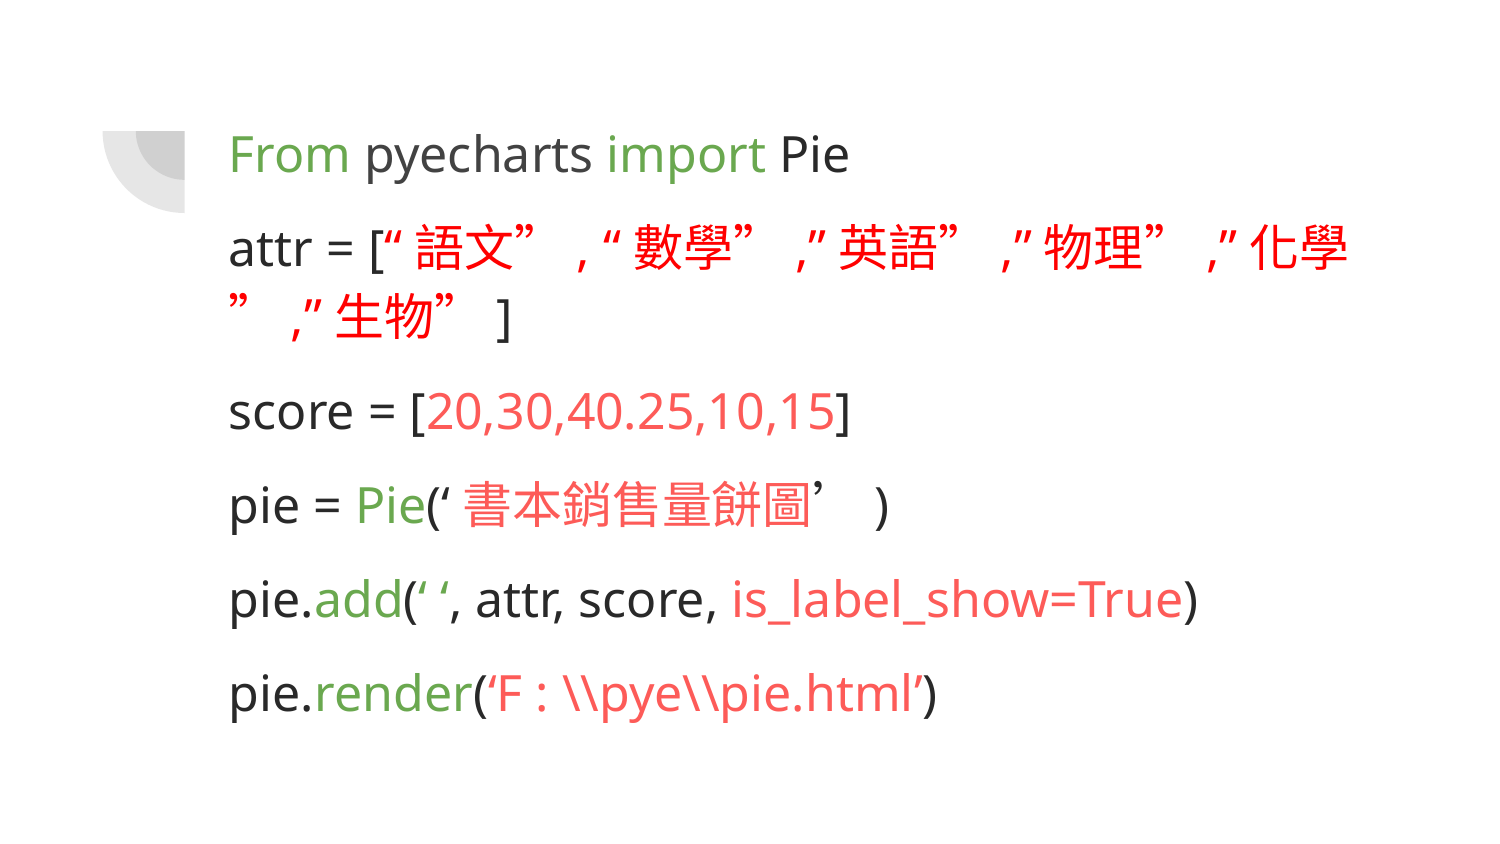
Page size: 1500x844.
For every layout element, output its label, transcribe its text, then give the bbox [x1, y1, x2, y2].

title From pyecharts import Pie attr = [“語文”, “數學”,”英語”,”物理”,”化學”,”生物”] score = [20,30,40.25,10,15] pie = Pie(‘書本銷售量餅圖’) pie.add(‘ ‘, attr, score, is_label_show=True) pie.render(‘F : \\pye\\pie.html’) [213, 98, 1368, 753]
